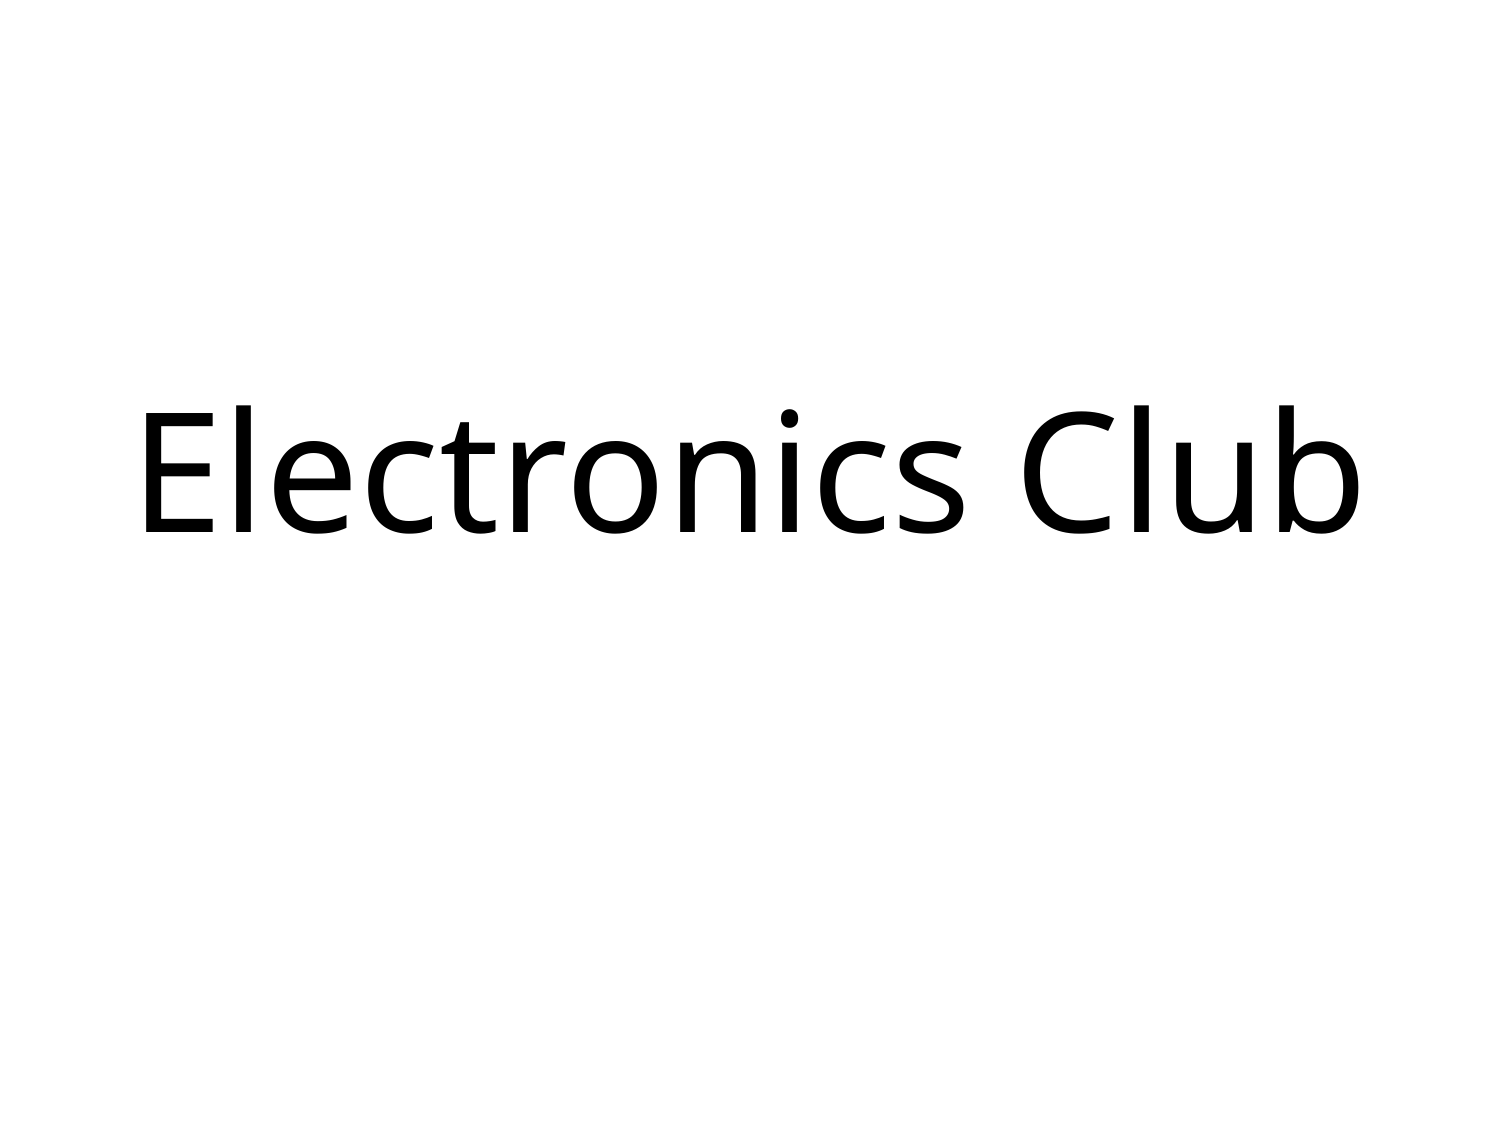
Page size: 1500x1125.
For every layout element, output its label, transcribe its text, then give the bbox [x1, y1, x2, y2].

title Electronics Club [112, 184, 1388, 576]
